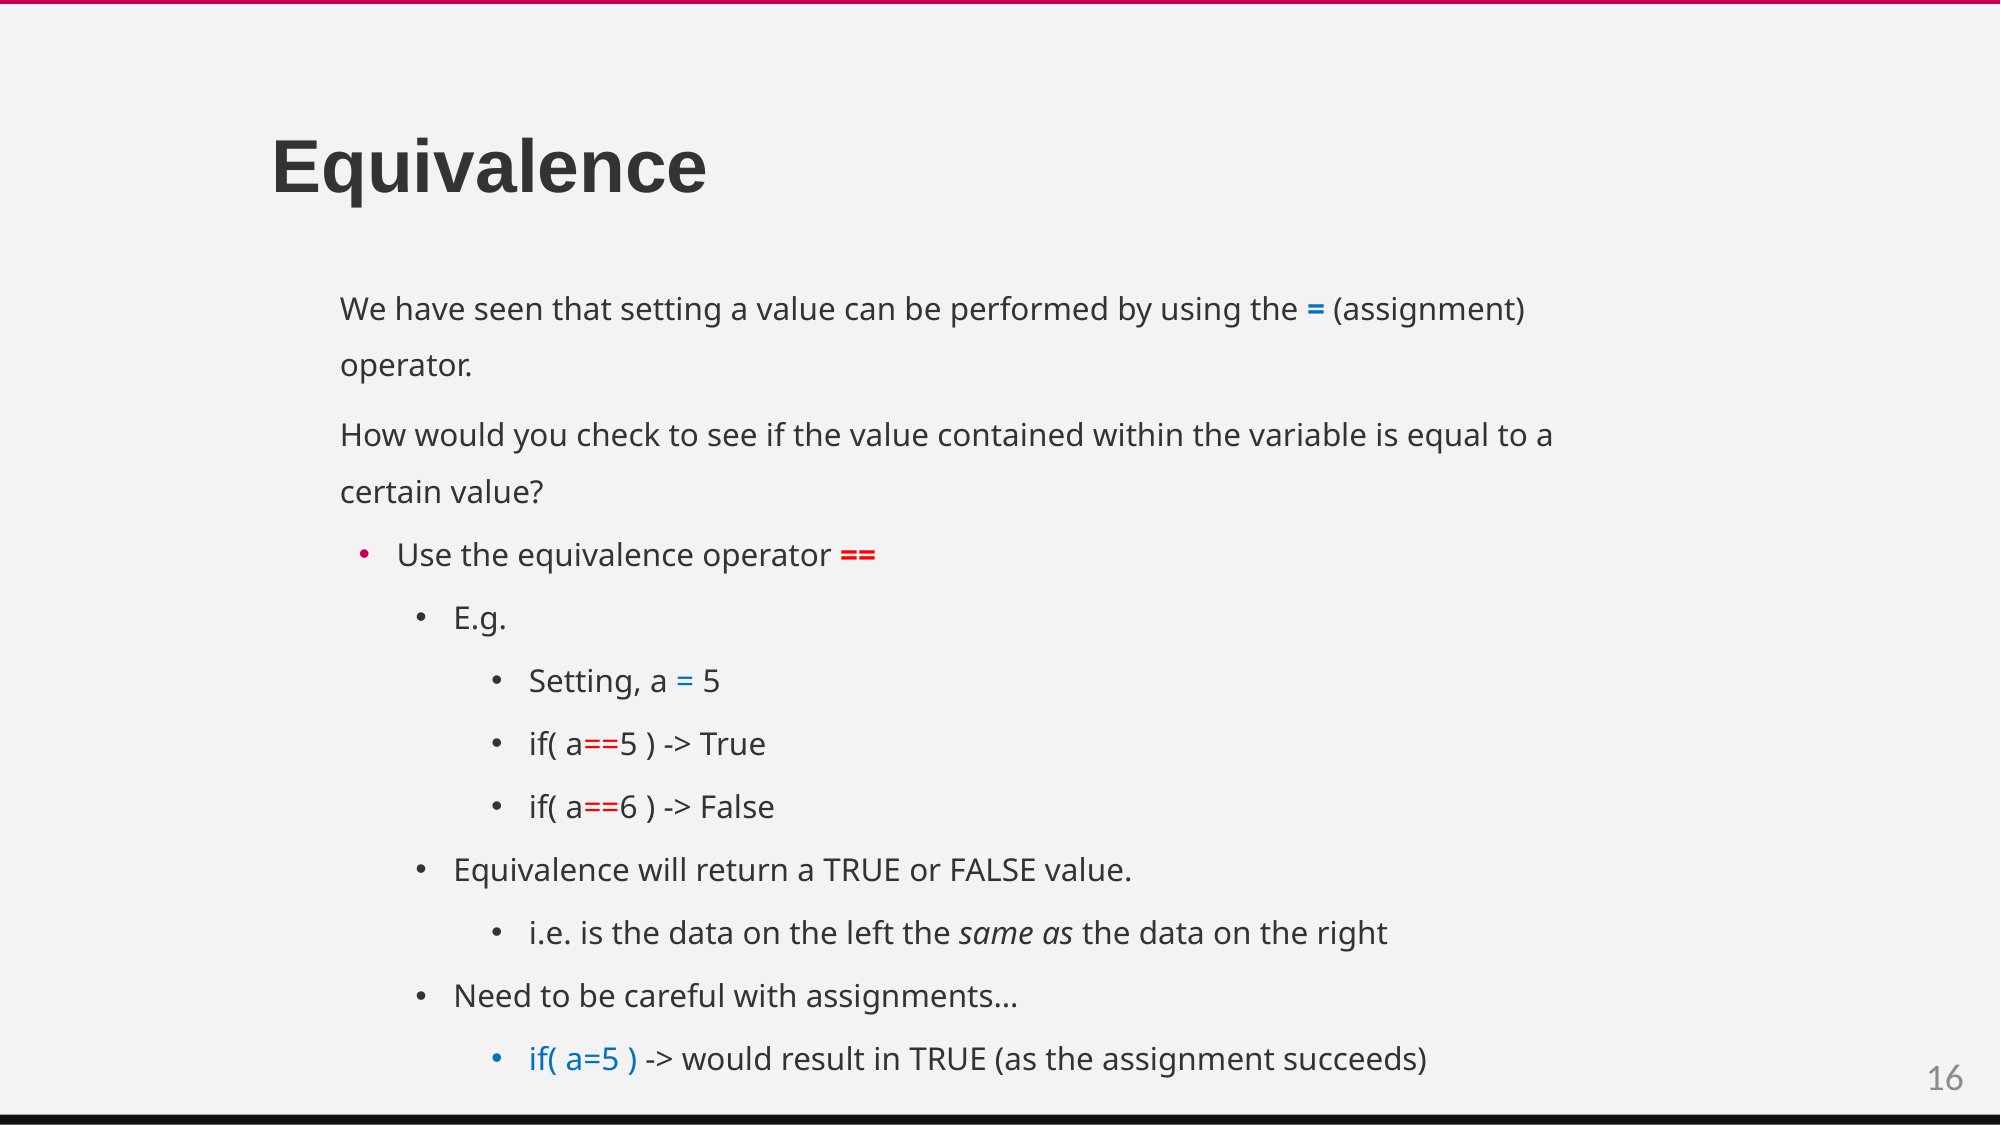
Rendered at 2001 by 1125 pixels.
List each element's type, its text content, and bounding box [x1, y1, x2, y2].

title Equivalence [256, 59, 1738, 278]
list We have seen that setting a value can be performed by using the = (assignment) operator. How would you check to see if the value contained within the variable is equal to a certain value? Use the equivalence operator == E.g. Setting, a = 5 if( a==5 ) -> True if( a==6 ) -> False Equivalence will return a TRUE or FALSE value. i.e. is the data on the left the same as the data on the right Need to be careful with assignments… if( a=5 ) -> would result in TRUE (as the assignment succeeds) [324, 262, 1638, 1088]
